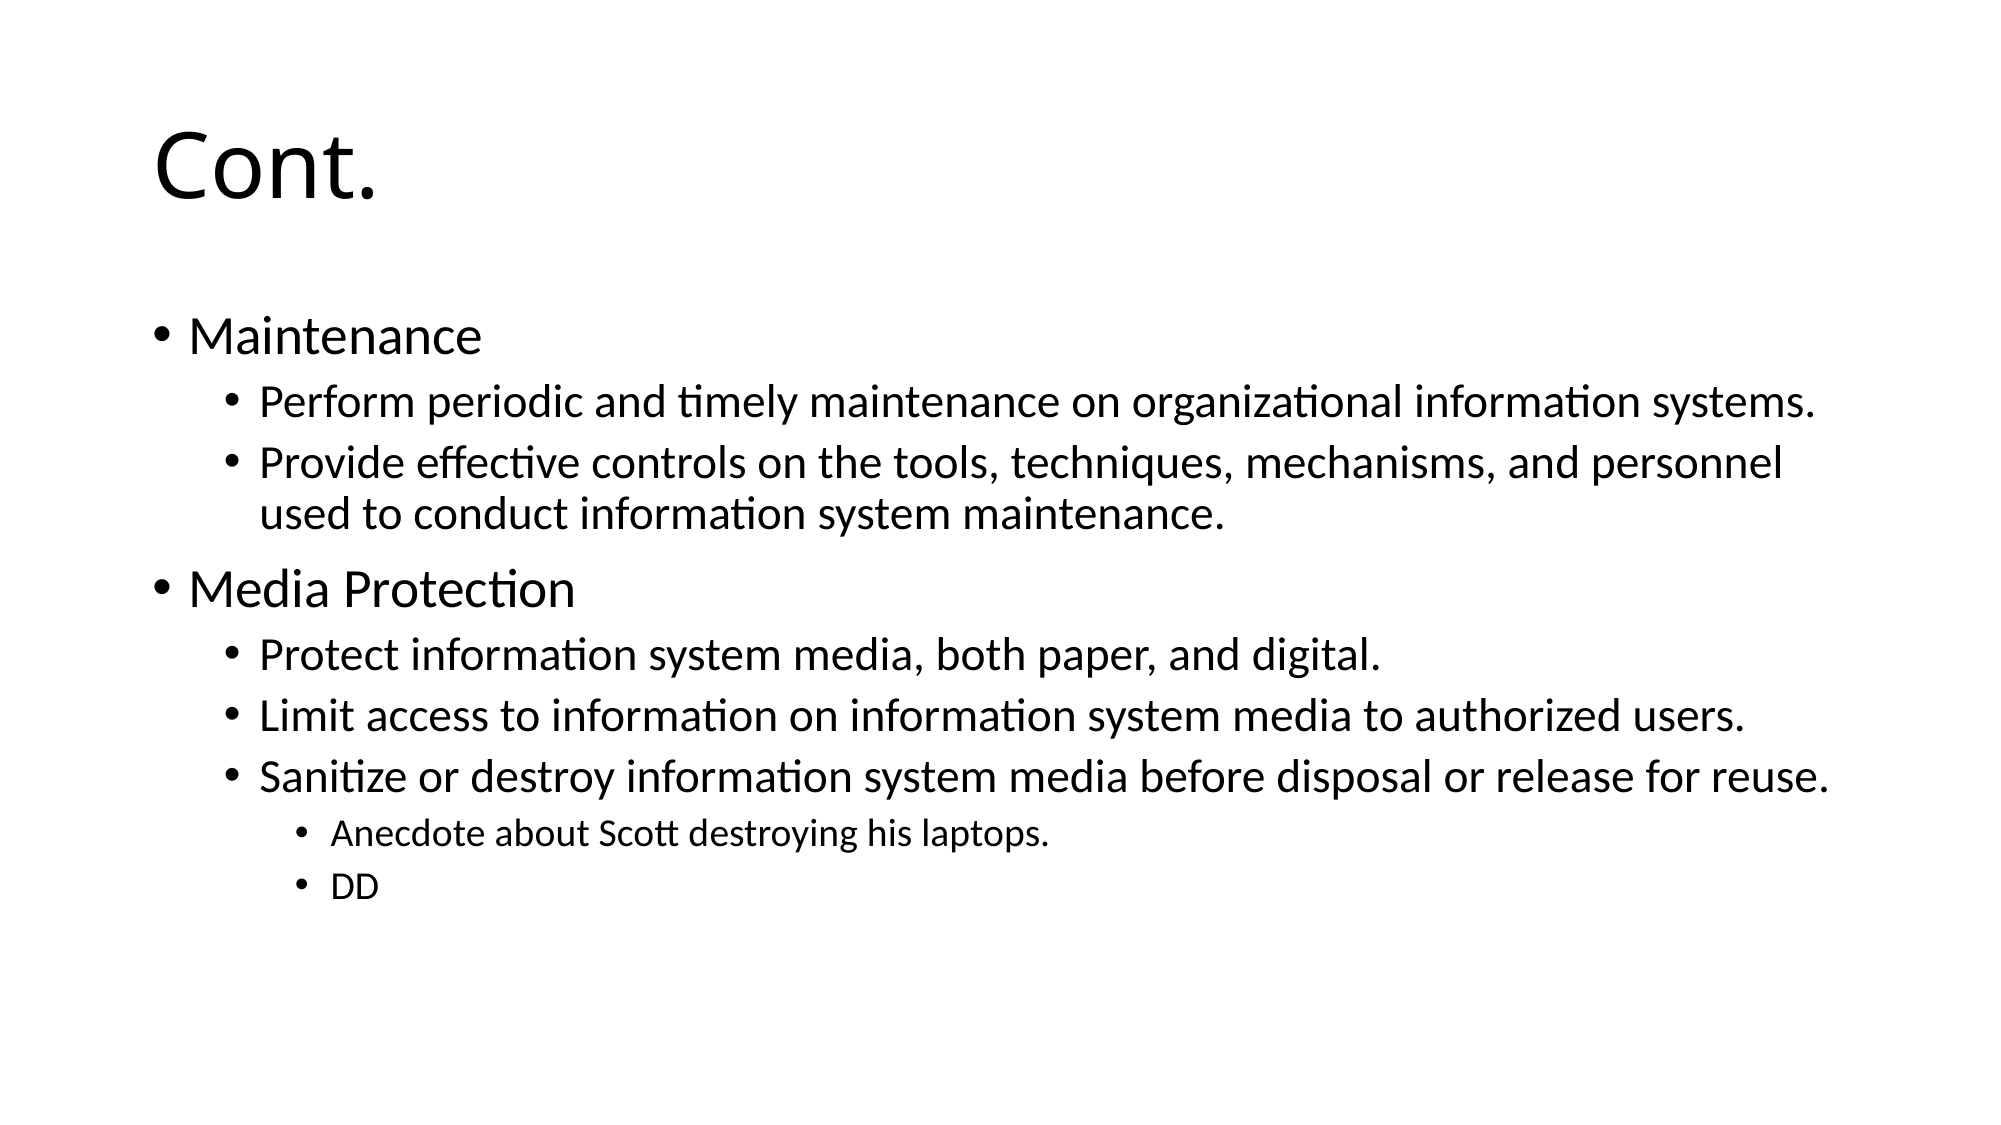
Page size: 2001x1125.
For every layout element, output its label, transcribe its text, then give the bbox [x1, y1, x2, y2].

list Maintenance Perform periodic and timely maintenance on organizational information systems. Provide effective controls on the tools, techniques, mechanisms, and personnel used to conduct information system maintenance. Media Protection Protect information system media, both paper, and digital. Limit access to information on information system media to authorized users. Sanitize or destroy information system media before disposal or release for reuse. Anecdote about Scott destroying his laptops. DD [137, 299, 1863, 1014]
title Cont. [137, 59, 1863, 278]
